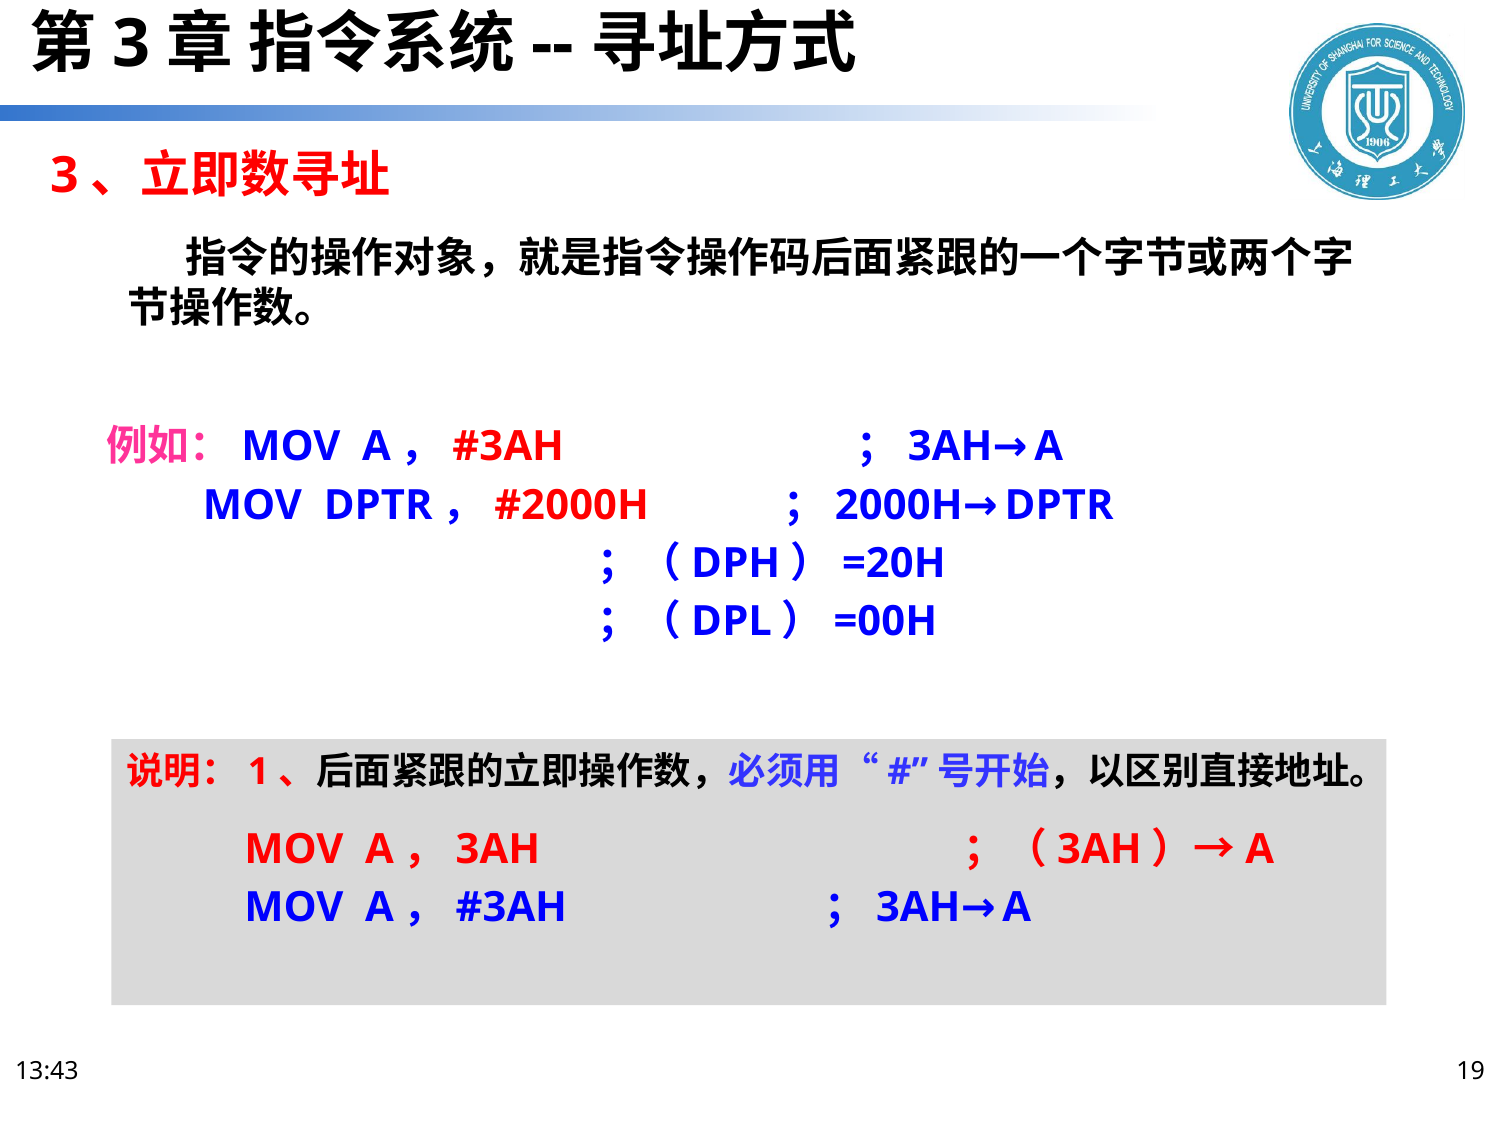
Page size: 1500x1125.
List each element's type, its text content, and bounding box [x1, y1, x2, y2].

text_box 第3章 指令系统--寻址方式 [0, 0, 1093, 103]
text_box MOV A，3AH ；（3AH）→A MOV A，#3AH ；3AH→A [229, 814, 1317, 956]
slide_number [0, 1046, 326, 1125]
slide_number 19 [1174, 1046, 1500, 1125]
text_box 指令的操作对象，就是指令操作码后面紧跟的一个字节或两个字节操作数。 [112, 223, 1388, 364]
text_box 说明：1、后面紧跟的立即操作数，必须用“#”号开始，以区别直接地址。 [111, 739, 1387, 1006]
picture [1288, 23, 1466, 200]
title 3、立即数寻址 [34, 141, 491, 210]
picture [0, 105, 1161, 121]
list 例如：MOV A，#3AH ；3AH→A MOV DPTR，#2000H ；2000H→DPTR ；（DPH）=20H ；（DPL）=00H [90, 411, 1349, 698]
